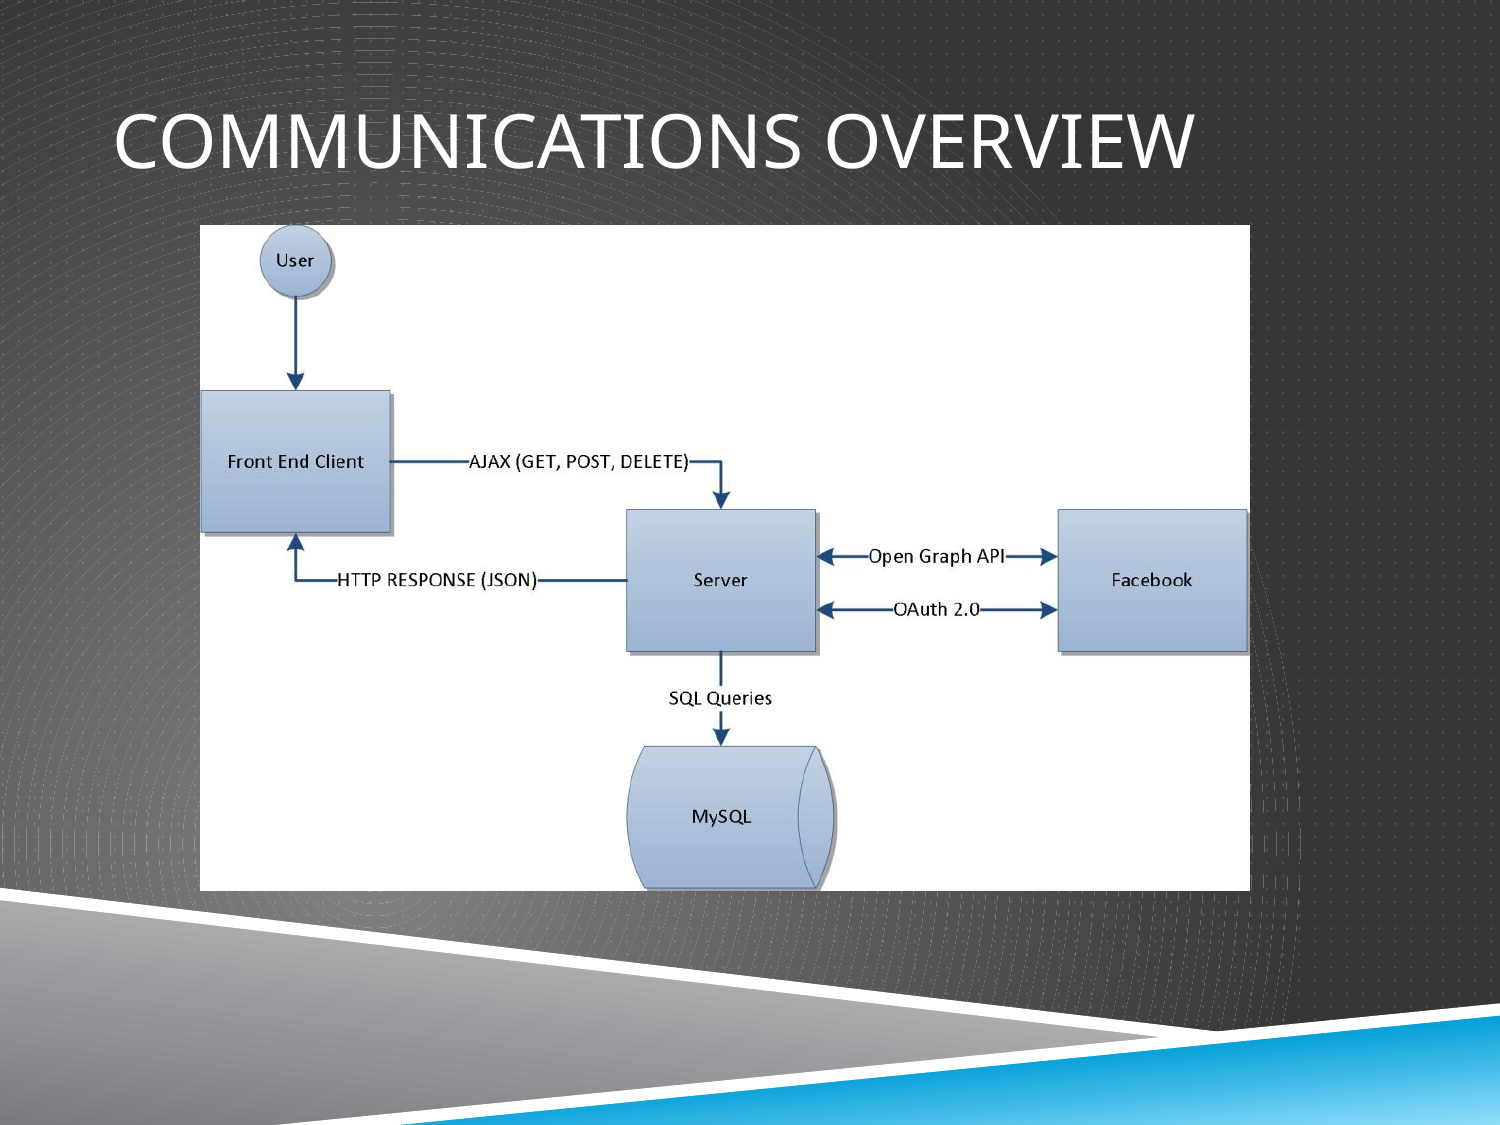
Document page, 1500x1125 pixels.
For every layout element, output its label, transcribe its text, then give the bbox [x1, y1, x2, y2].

title Communications Overview [112, 45, 1388, 233]
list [199, 224, 1251, 892]
